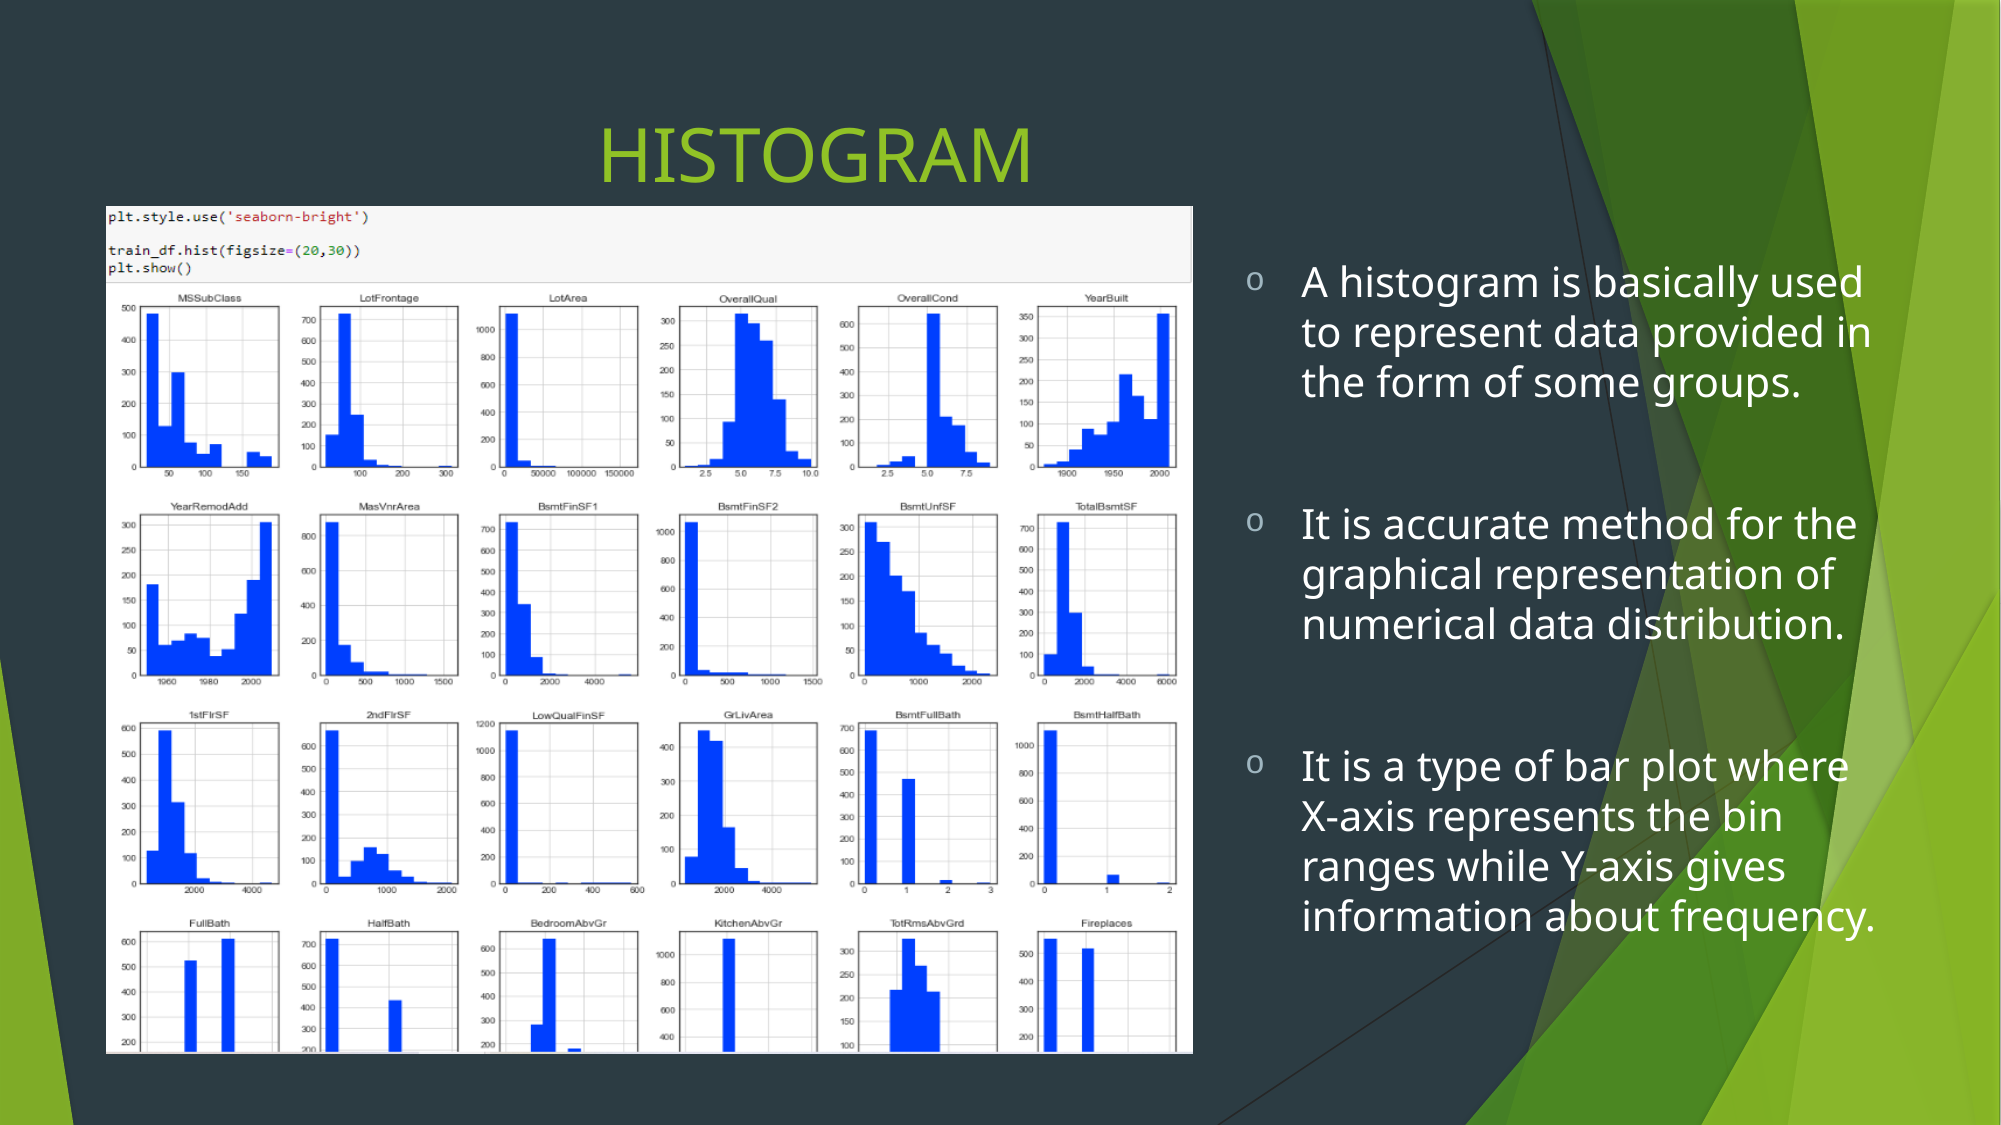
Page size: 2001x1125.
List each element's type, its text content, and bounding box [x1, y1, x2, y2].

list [105, 206, 1193, 1054]
title HISTOGRAM [111, 99, 1522, 317]
text_box A histogram is basically used to represent data provided in the form of some groups. It is accurate method for the graphical representation of numerical data distribution. It is a type of bar plot where X-axis represents the bin ranges while Y-axis gives information about frequency. [1230, 248, 1910, 1012]
